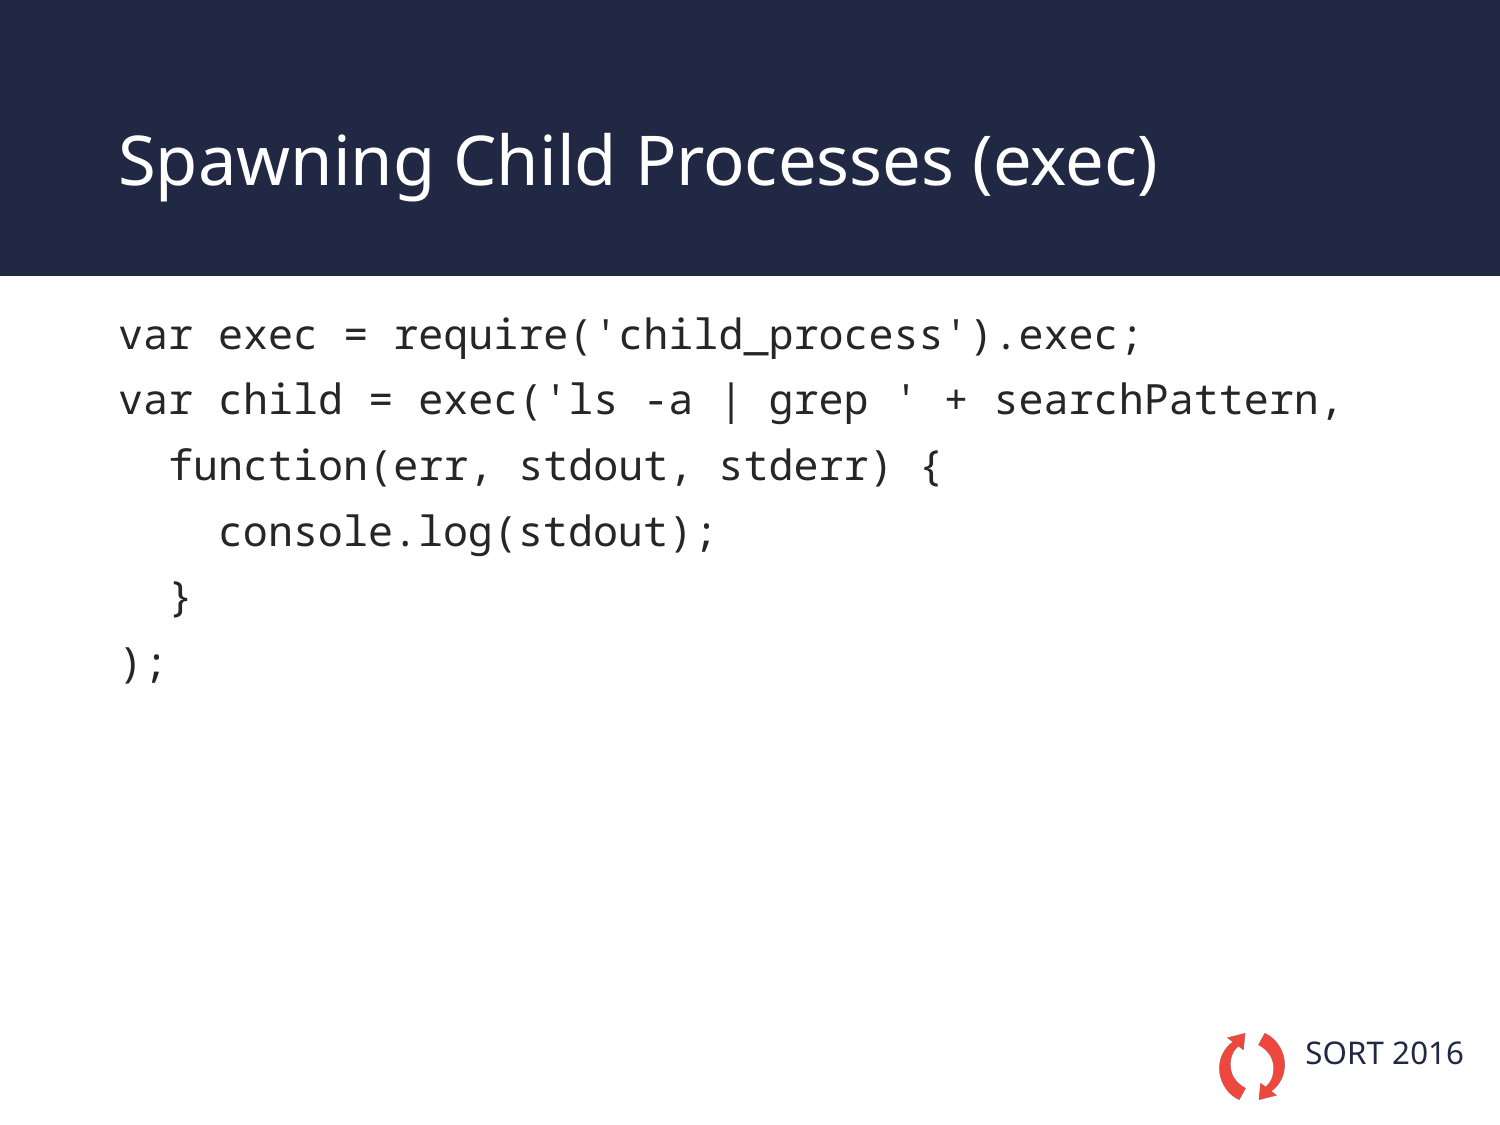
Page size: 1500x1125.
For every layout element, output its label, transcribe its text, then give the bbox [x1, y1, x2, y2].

list var exec = require('child_process').exec; var child = exec('ls -a | grep ' + searchPattern, function(err, stdout, stderr) { console.log(stdout); } ); [103, 299, 1397, 1015]
picture [1215, 1030, 1289, 1103]
title Spawning Child Processes (exec) [103, 58, 1397, 269]
